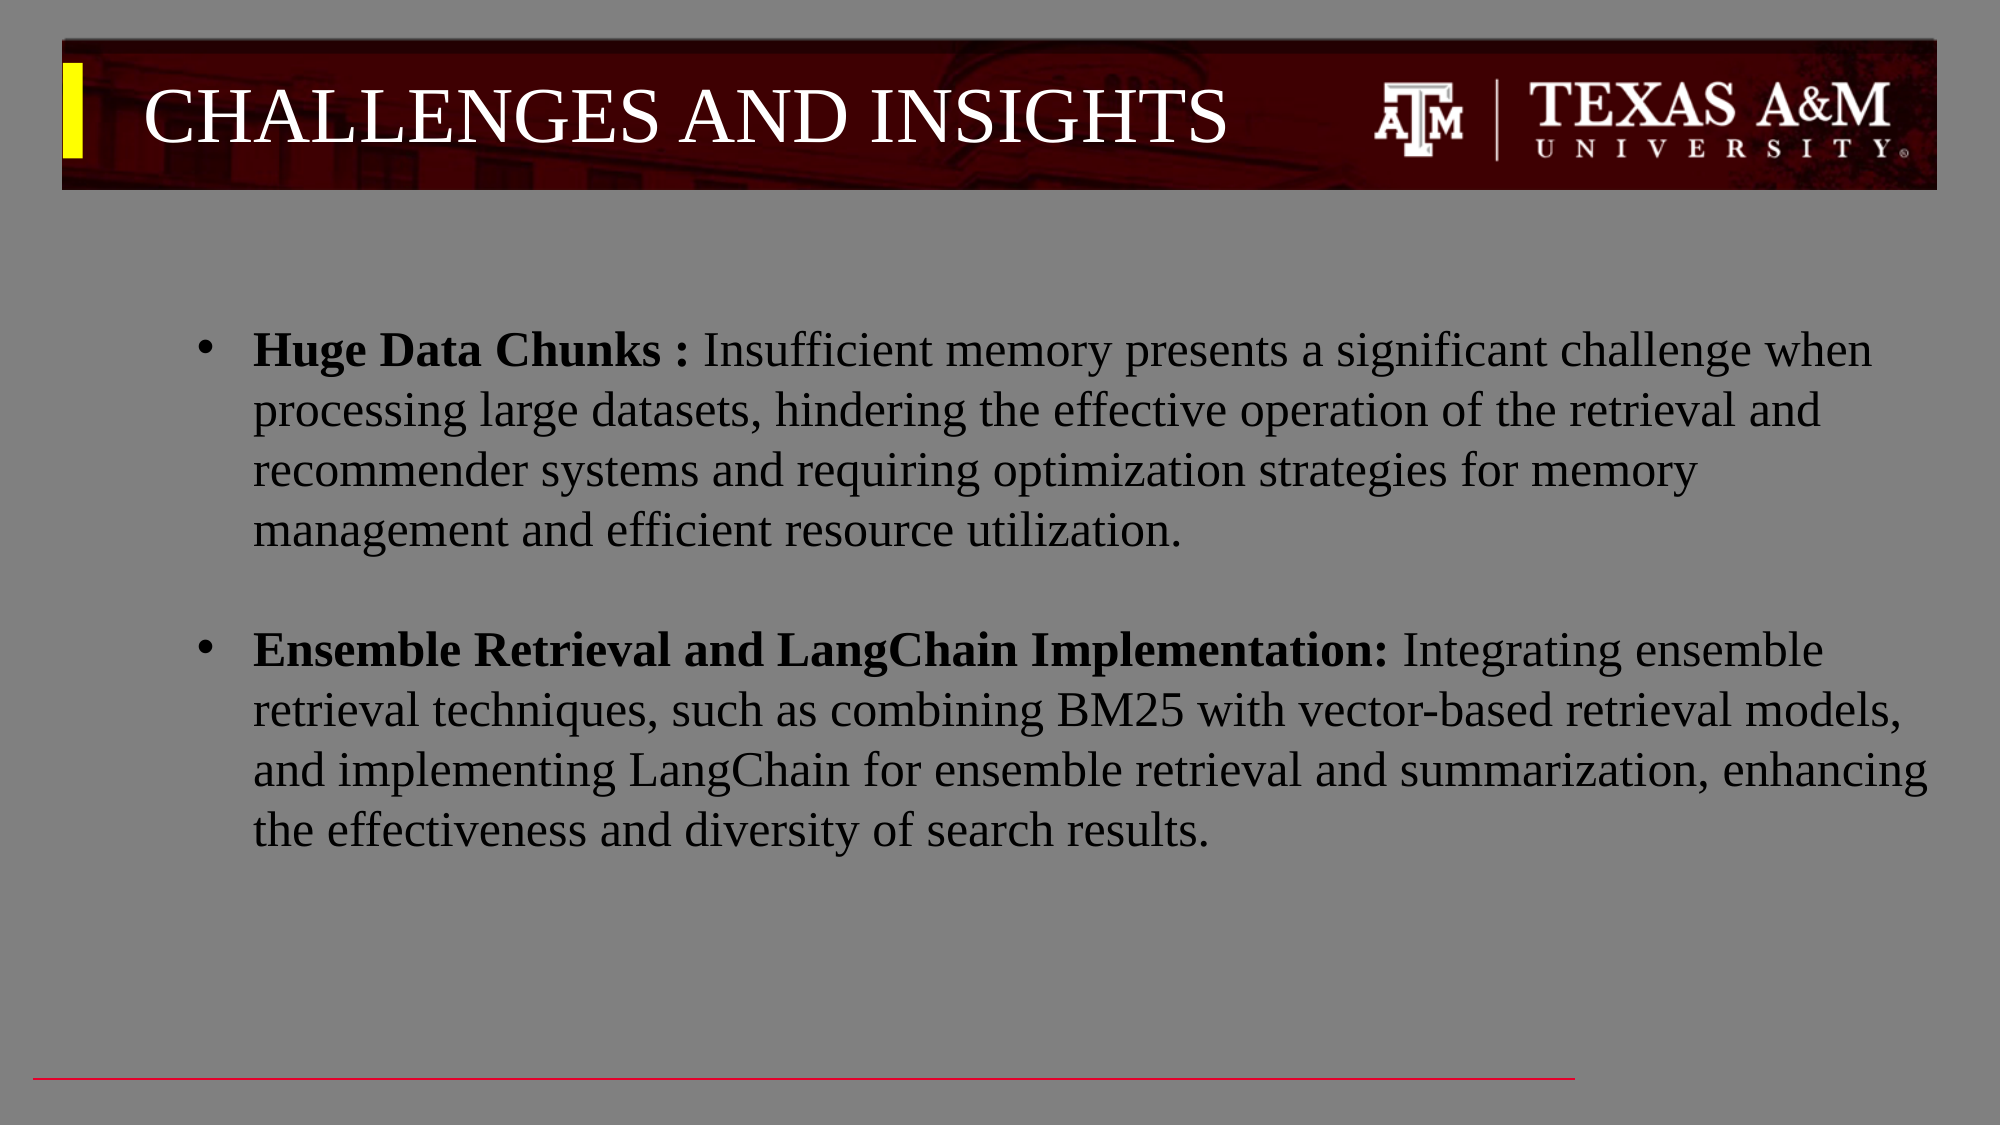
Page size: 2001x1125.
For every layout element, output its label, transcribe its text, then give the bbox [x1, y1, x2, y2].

picture [1367, 37, 1937, 190]
list Huge Data Chunks : Insufficient memory presents a significant challenge when processing large datasets, hindering the effective operation of the retrieval and recommender systems and requiring optimization strategies for memory management and efficient resource utilization. Ensemble Retrieval and LangChain Implementation: Integrating ensemble retrieval techniques, such as combining BM25 with vector-based retrieval models, and implementing LangChain for ensemble retrieval and summarization, enhancing the effectiveness and diversity of search results. [23, 248, 1970, 1073]
picture [62, 37, 88, 190]
title CHALLENGES AND INSIGHTS [88, 16, 1367, 205]
